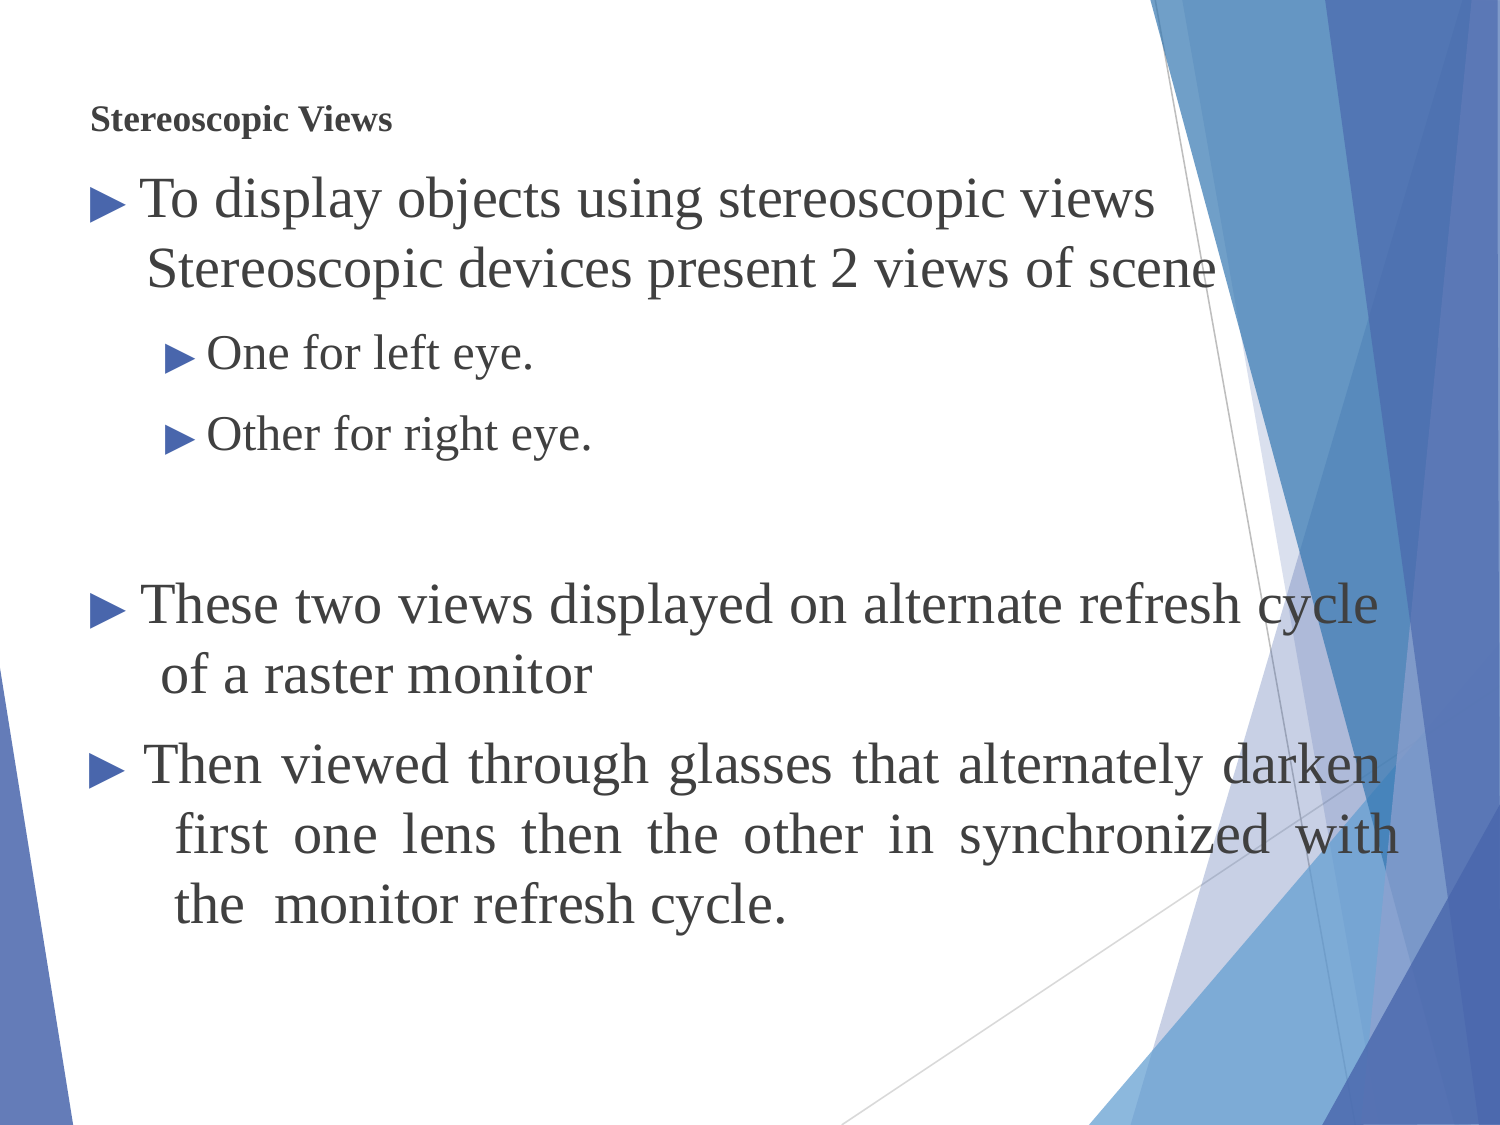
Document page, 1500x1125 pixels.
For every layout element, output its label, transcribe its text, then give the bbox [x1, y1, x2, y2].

text_box ▶ One for left eye. ▶ Other for right eye. ▶ These two views displayed on alternate refresh cycle of a raster monitor ▶ Then viewed through glasses that alternately darken first one lens then the other in synchronized with the monitor refresh cycle. [87, 297, 1402, 936]
title ▶ To display objects using stereoscopic views Stereoscopic devices present 2 views of scene [87, 78, 1413, 347]
